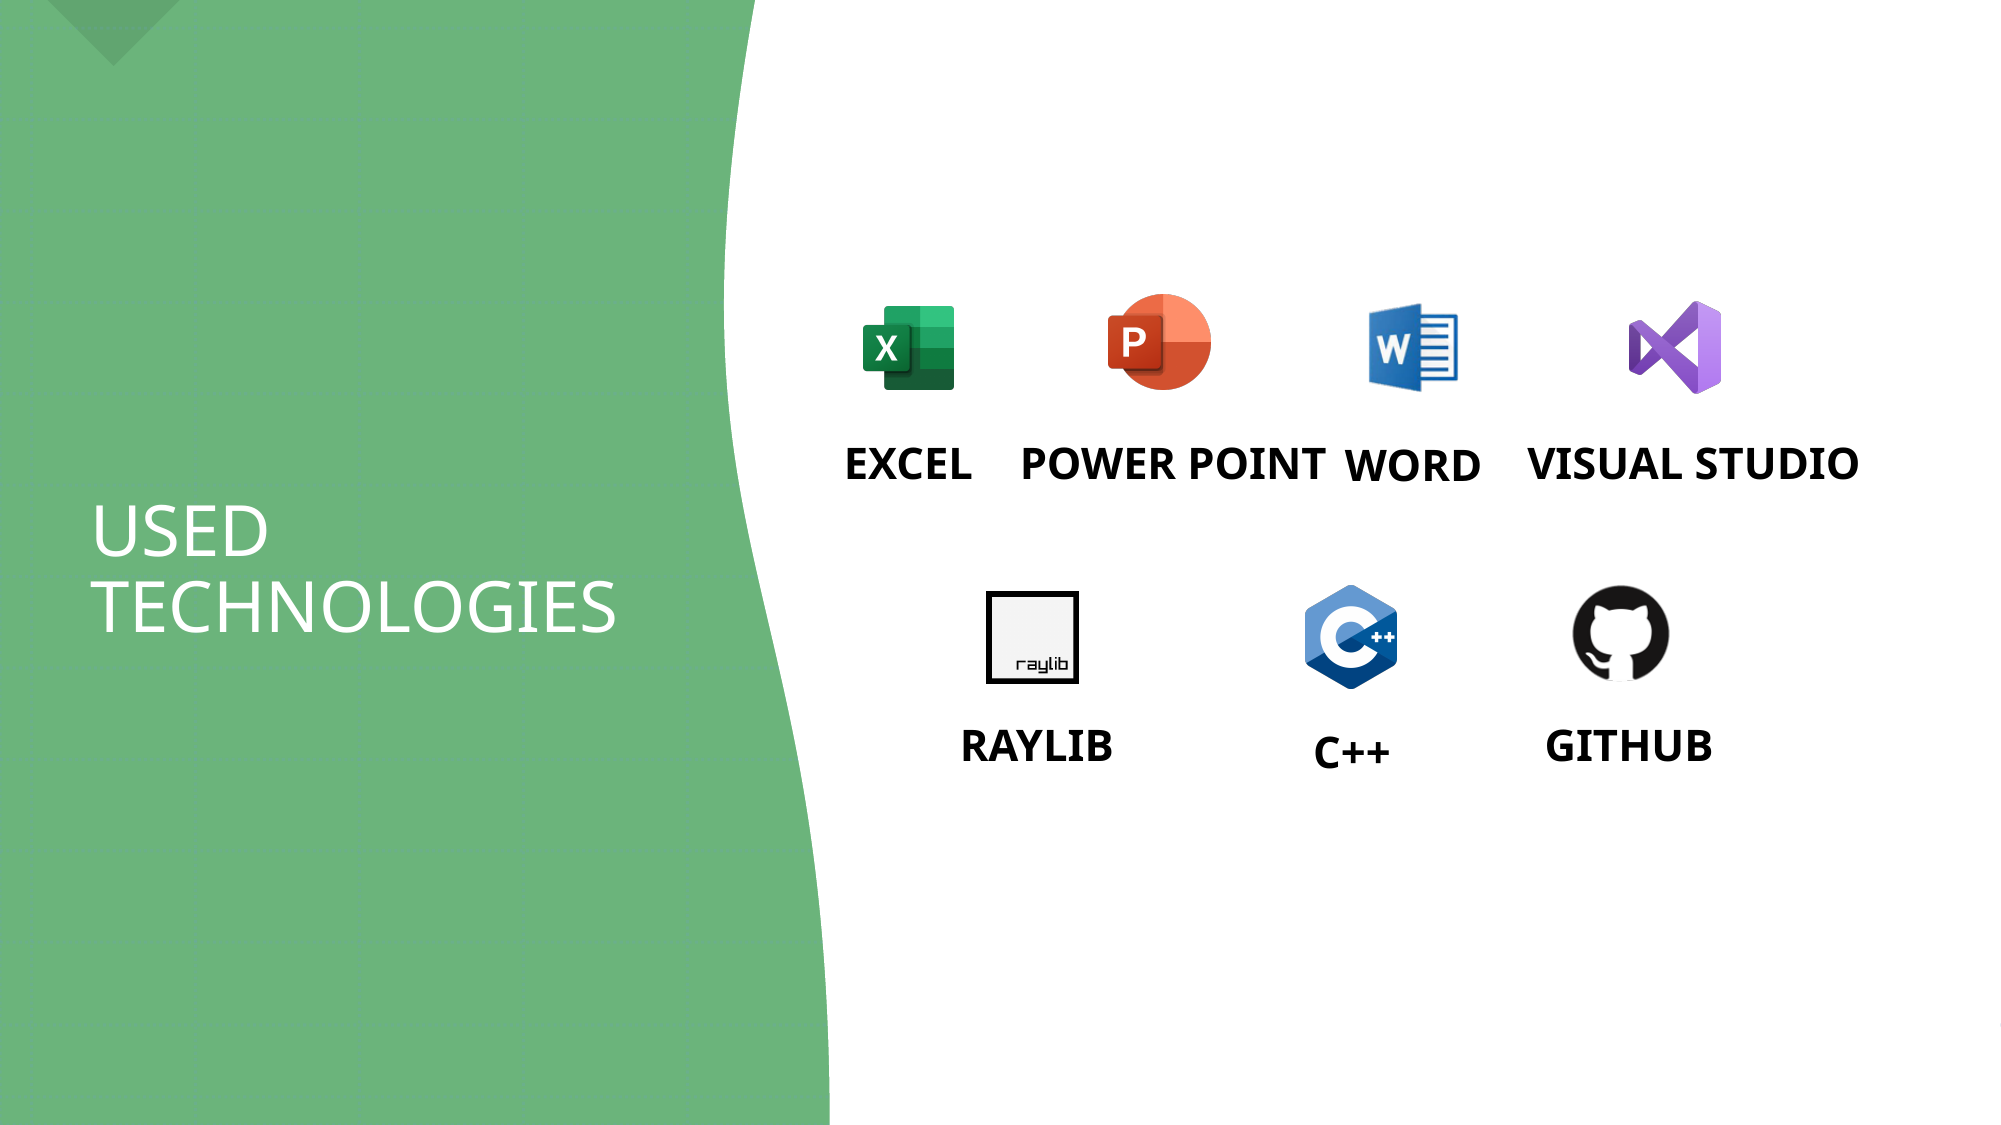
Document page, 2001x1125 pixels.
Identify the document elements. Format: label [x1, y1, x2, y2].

picture [986, 591, 1079, 684]
picture [1557, 569, 1685, 696]
picture [1351, 285, 1476, 410]
picture [1305, 585, 1397, 689]
picture [863, 306, 954, 390]
picture [1108, 294, 1211, 390]
picture [1629, 301, 1721, 394]
text_box [0, 0, 2000, 1125]
